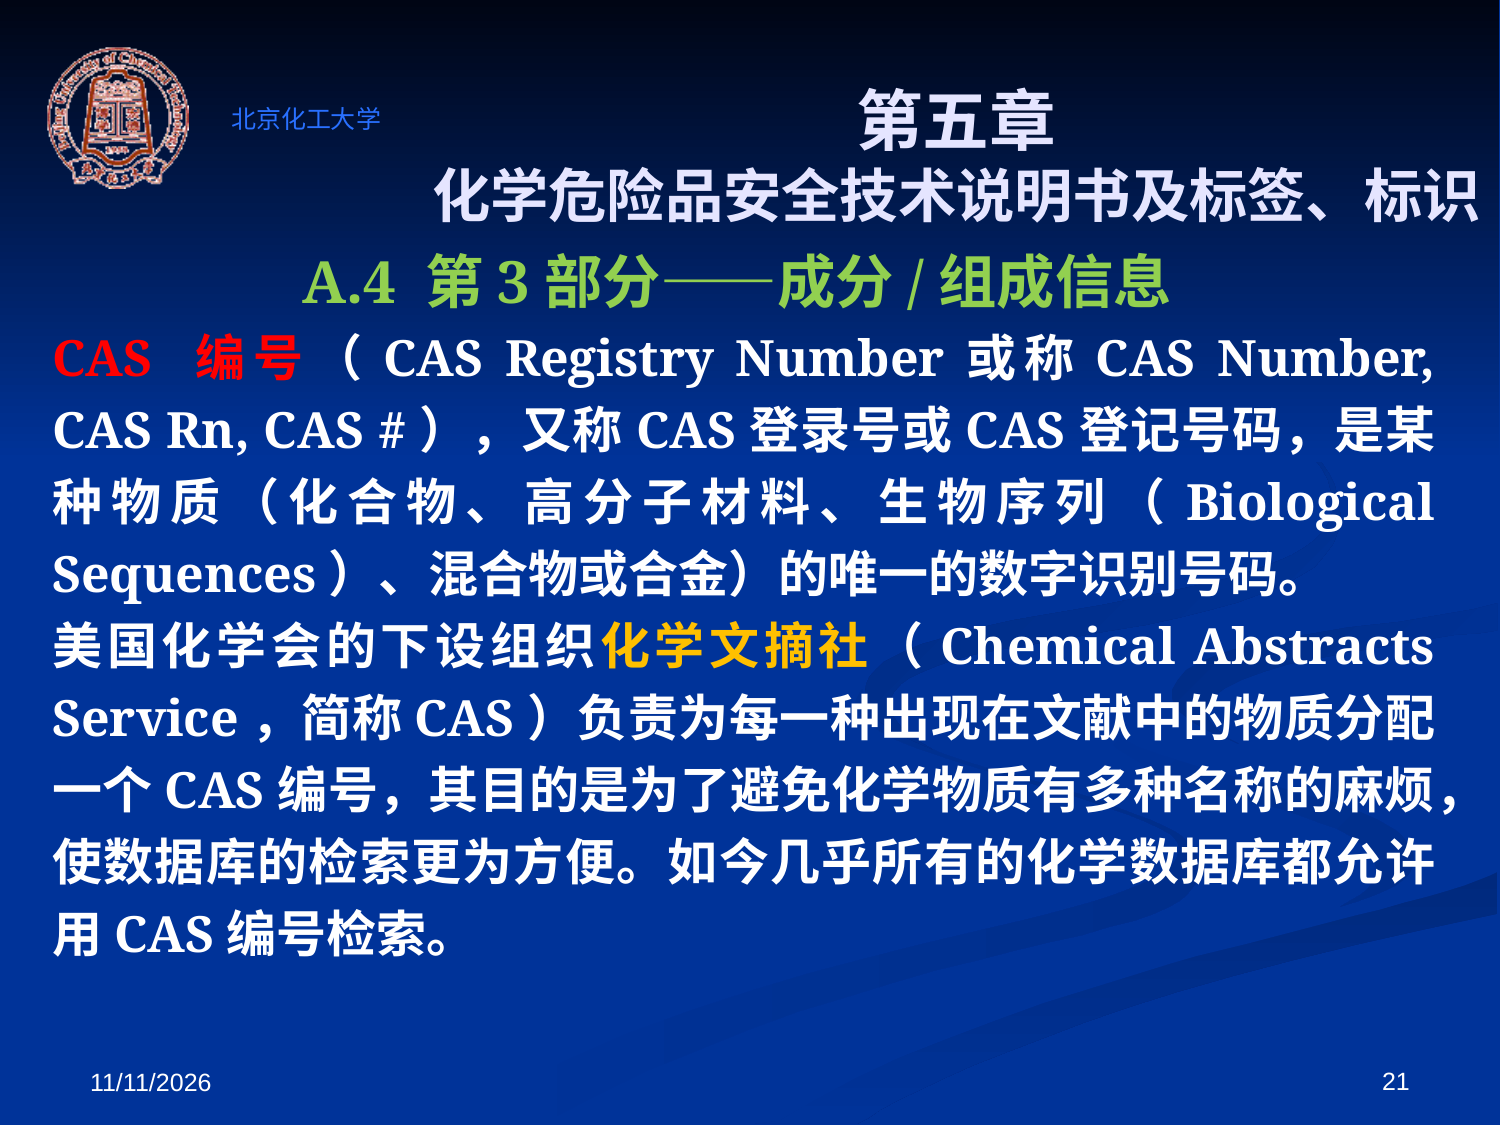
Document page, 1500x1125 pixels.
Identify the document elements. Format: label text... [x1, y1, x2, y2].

text_box A.4 第3部分——成分/组成信息 CAS 编号（CAS Registry Number或称CAS Number, CAS Rn, CAS #），又称CAS登录号或CAS登记号码，是某种物质（化合物、高分子材料、生物序列（Biological Sequences）、混合物或合金）的唯一的数字识别号码。 美国化学会的下设组织化学文摘社（Chemical Abstracts Service，简称CAS）负责为每一种出现在文献中的物质分配一个CAS编号，其目的是为了避免化学物质有多种名称的麻烦，使数据库的检索更为方便。如今几乎所有的化学数据库都允许用CAS编号检索。 [37, 237, 1450, 971]
slide_number 21 [1074, 1024, 1426, 1104]
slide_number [74, 1025, 426, 1104]
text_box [24, 24, 413, 190]
title 第五章 化学危险品安全技术说明书及标签、标识 [412, 44, 1500, 263]
